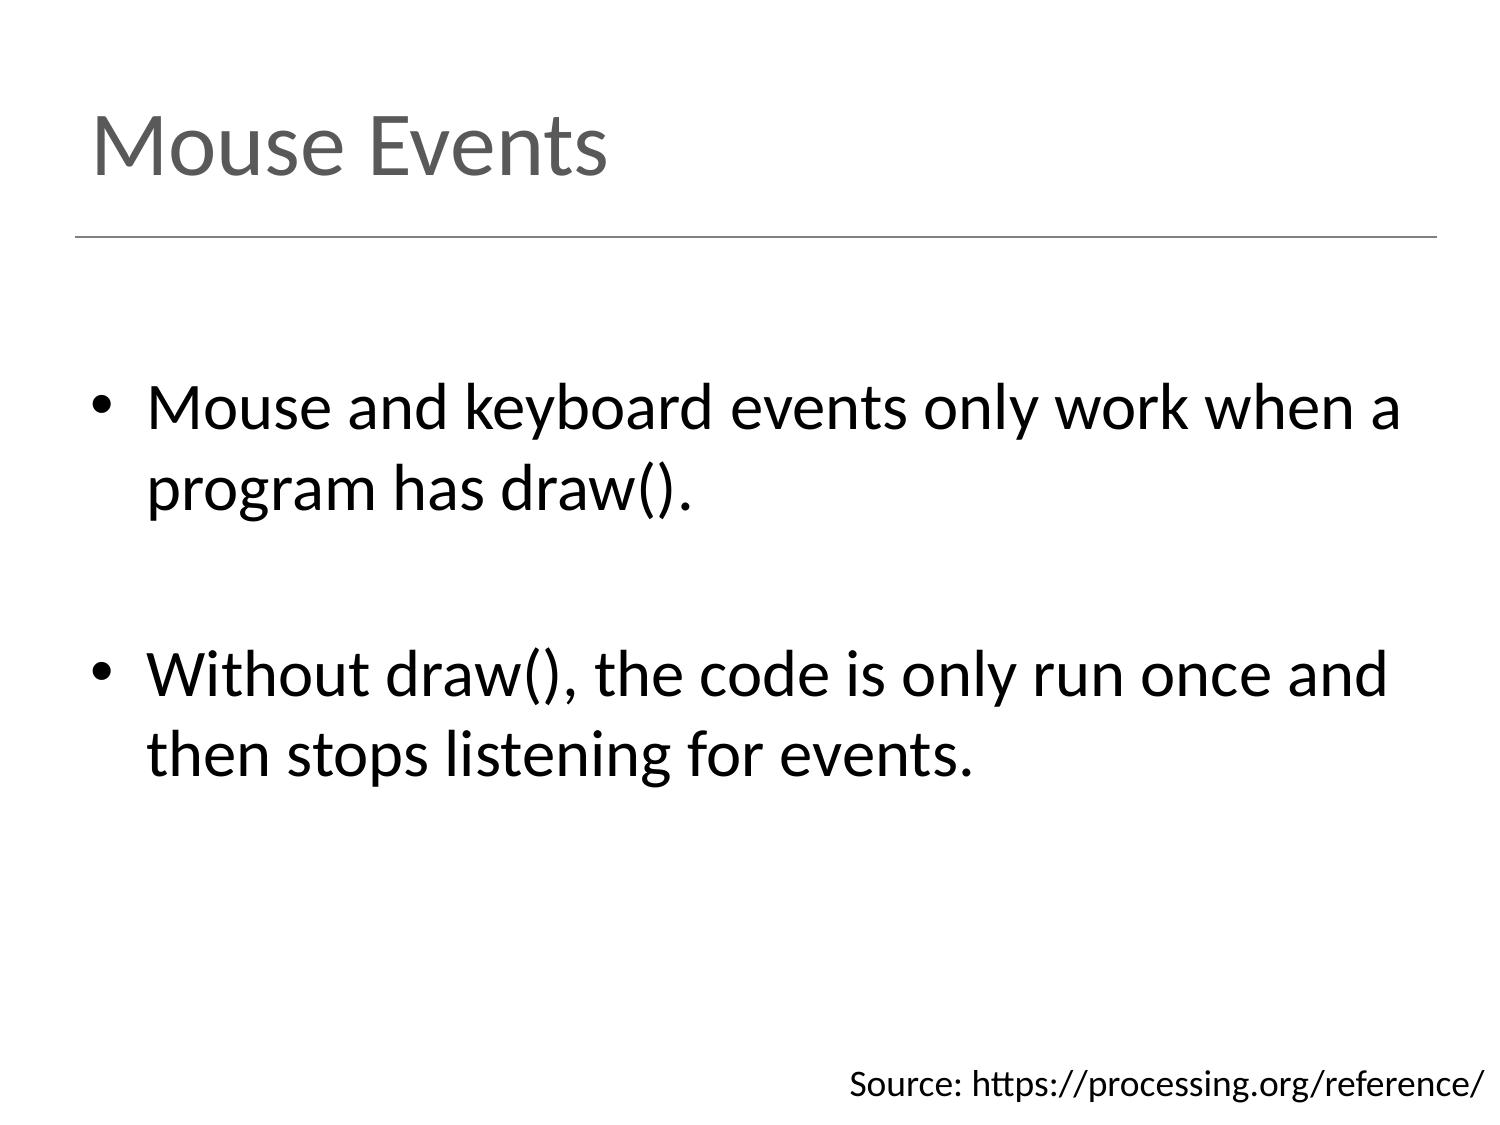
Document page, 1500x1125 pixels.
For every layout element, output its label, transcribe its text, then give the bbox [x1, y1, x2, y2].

title Mouse Events [75, 45, 1425, 233]
text_box Source: https://processing.org/reference/ [712, 1051, 1500, 1112]
list Mouse and keyboard events only work when a program has draw(). Without draw(), the code is only run once and then stops listening for events. [75, 262, 1425, 1005]
